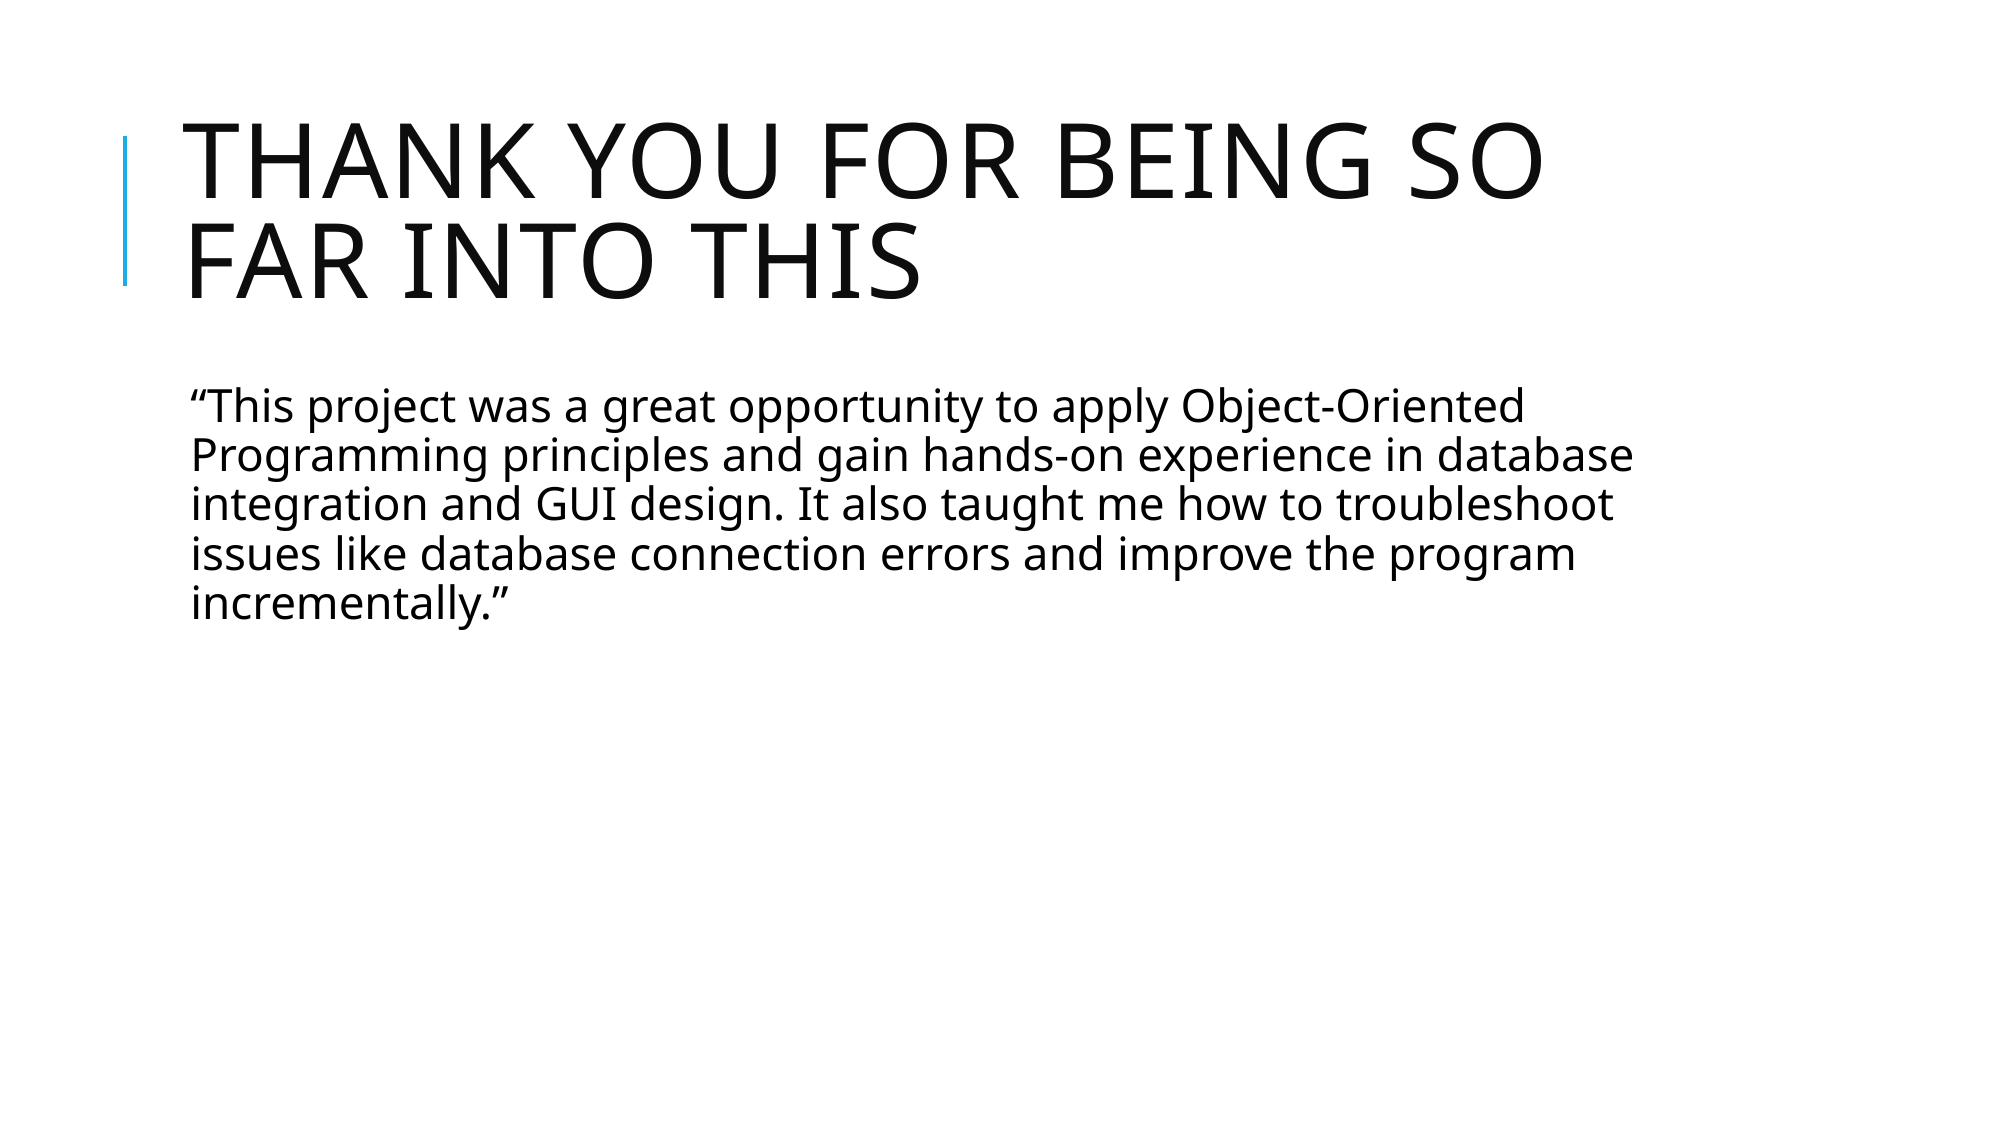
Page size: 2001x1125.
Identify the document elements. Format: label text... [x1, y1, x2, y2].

title THANK YOU FOR BEING SO FAR INTO THIS [168, 96, 1763, 342]
list “This project was a great opportunity to apply Object-Oriented Programming principles and gain hands-on experience in database integration and GUI design. It also taught me how to troubleshoot issues like database connection errors and improve the program incrementally.” [168, 375, 1763, 1035]
